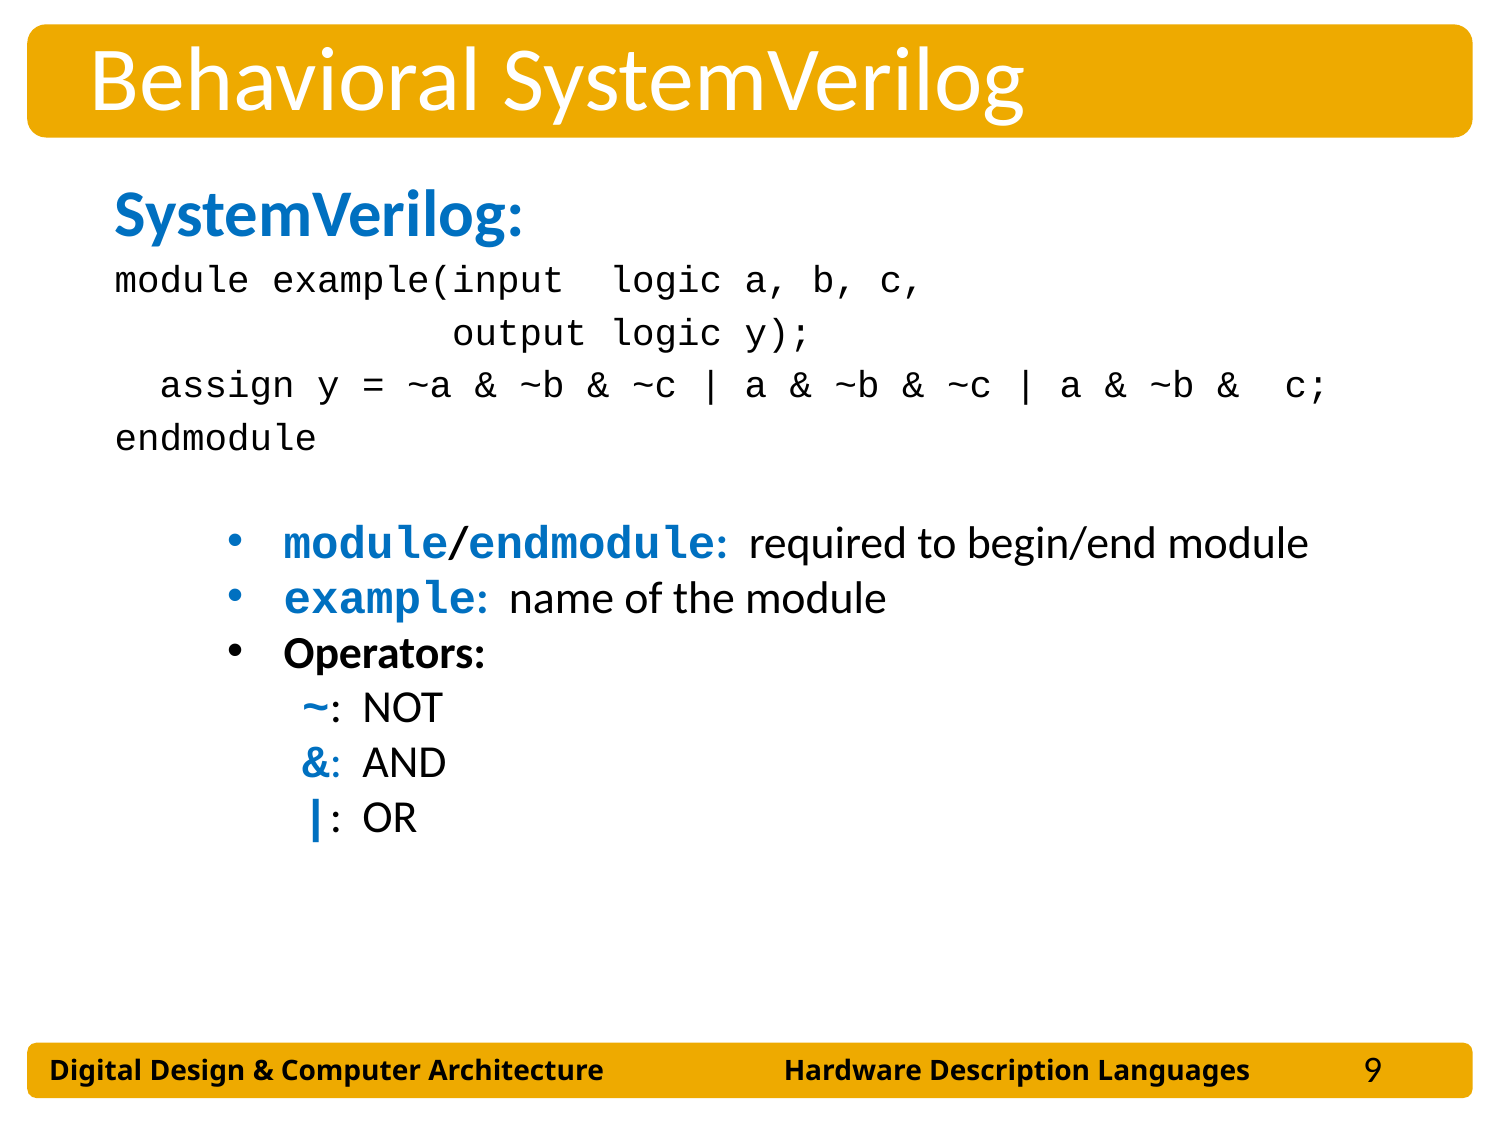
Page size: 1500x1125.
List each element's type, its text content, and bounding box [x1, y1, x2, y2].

text_box module/endmodule: required to begin/end module example: name of the module Operators: ~: NOT &: AND |: OR [212, 504, 1338, 960]
text_box Behavioral SystemVerilog [75, 11, 1375, 136]
slide_number 9 [1111, 1037, 1397, 1096]
text_box module example(input logic a, b, c, output logic y); assign y = ~a & ~b & ~c | a & ~b & ~c | a & ~b & c; endmodule [99, 247, 1463, 1036]
text_box SystemVerilog: [99, 162, 800, 258]
